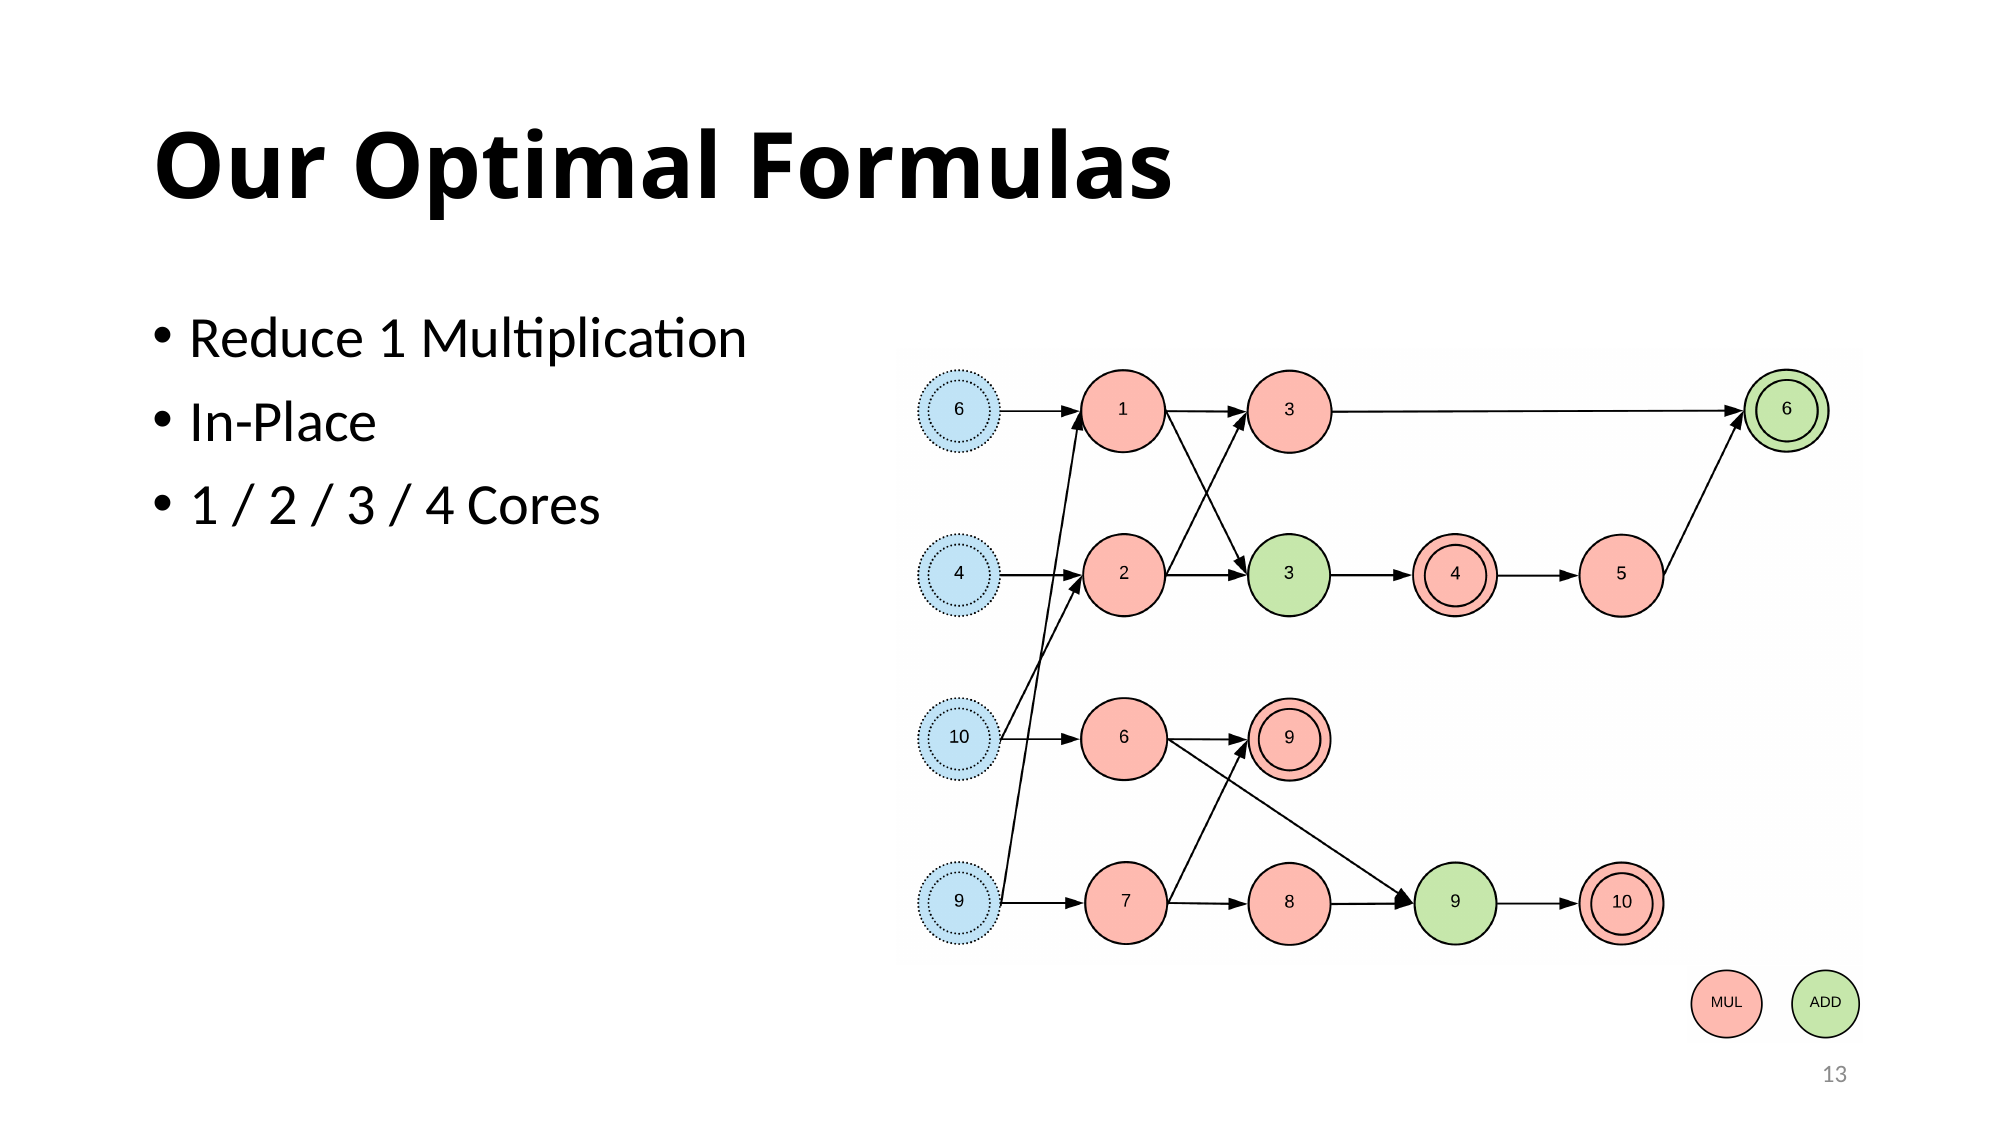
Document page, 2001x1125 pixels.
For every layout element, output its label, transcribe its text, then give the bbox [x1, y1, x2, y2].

list Reduce 1 Multiplication In-Place 1 / 2 / 3 / 4 Cores [137, 299, 1863, 1014]
slide_number 13 [1412, 1042, 1863, 1103]
picture [896, 348, 1863, 965]
title Our Optimal Formulas [137, 59, 1863, 278]
picture [1687, 966, 1863, 1043]
